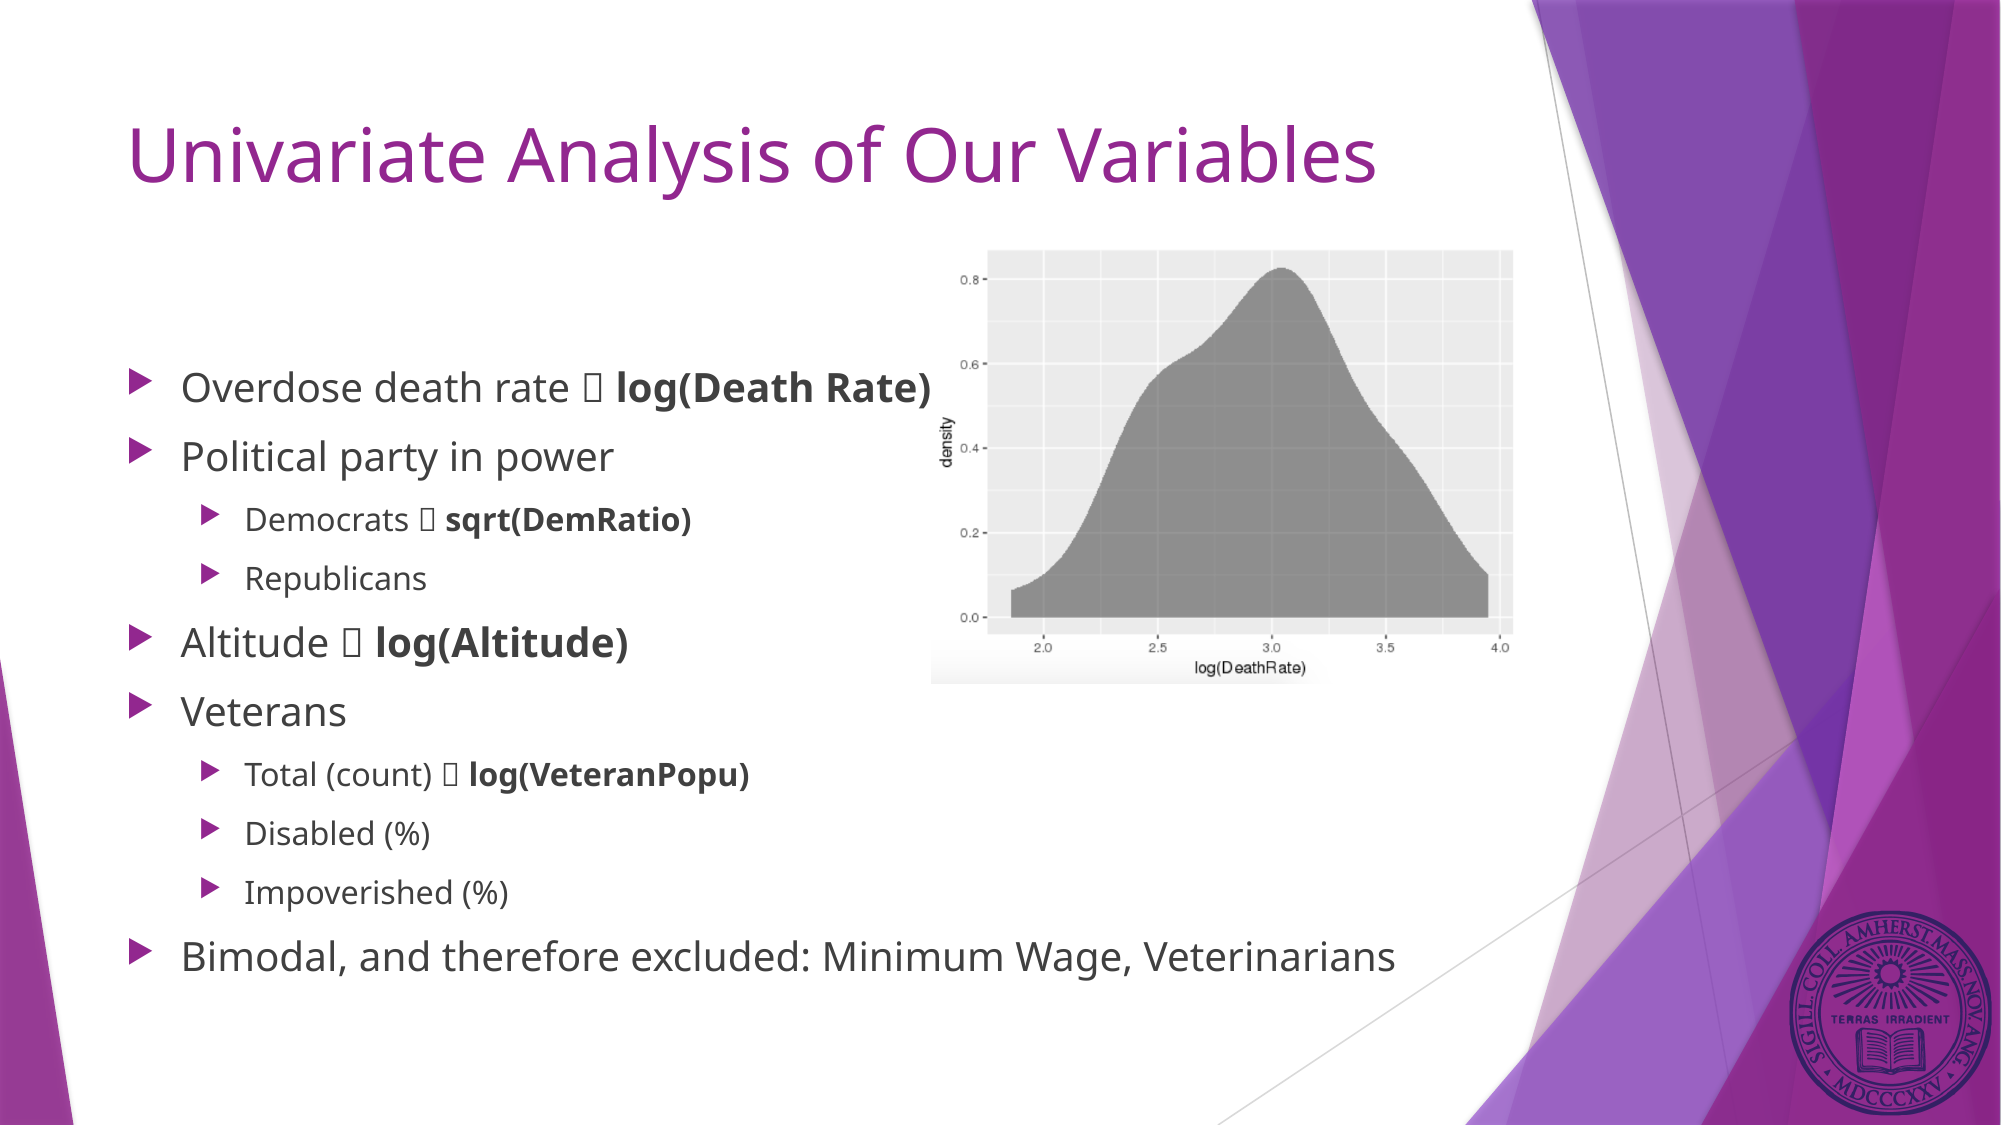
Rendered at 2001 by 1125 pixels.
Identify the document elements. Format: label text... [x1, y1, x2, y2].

title Univariate Analysis of Our Variables [111, 99, 1522, 317]
list Overdose death rate  log(Death Rate) Political party in power Democrats  sqrt(DemRatio) Republicans Altitude  log(Altitude) Veterans Total (count)  log(VeteranPopu) Disabled (%) Impoverished (%) Bimodal, and therefore excluded: Minimum Wage, Veterinarians [111, 354, 1522, 992]
picture [1786, 910, 1993, 1118]
picture [930, 243, 1522, 684]
